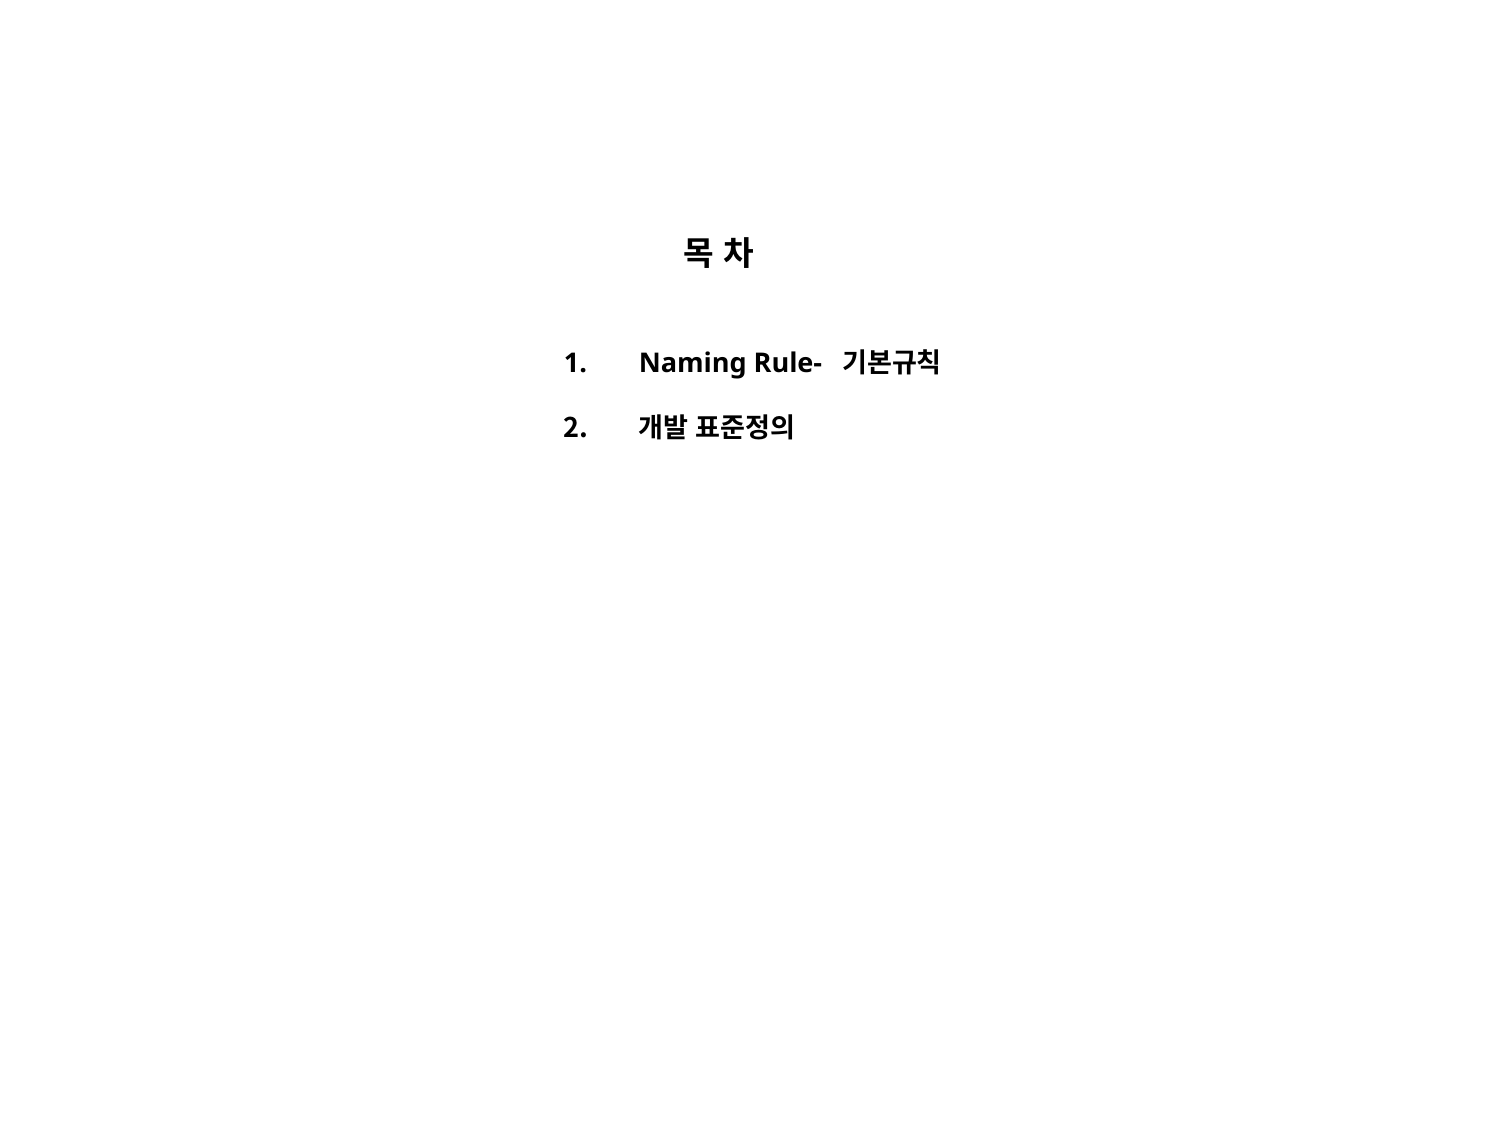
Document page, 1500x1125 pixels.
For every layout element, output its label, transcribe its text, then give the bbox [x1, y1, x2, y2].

text_box Naming Rule- 기본규칙 개발 표준정의 [549, 338, 1008, 483]
text_box 목 차 [668, 224, 832, 280]
